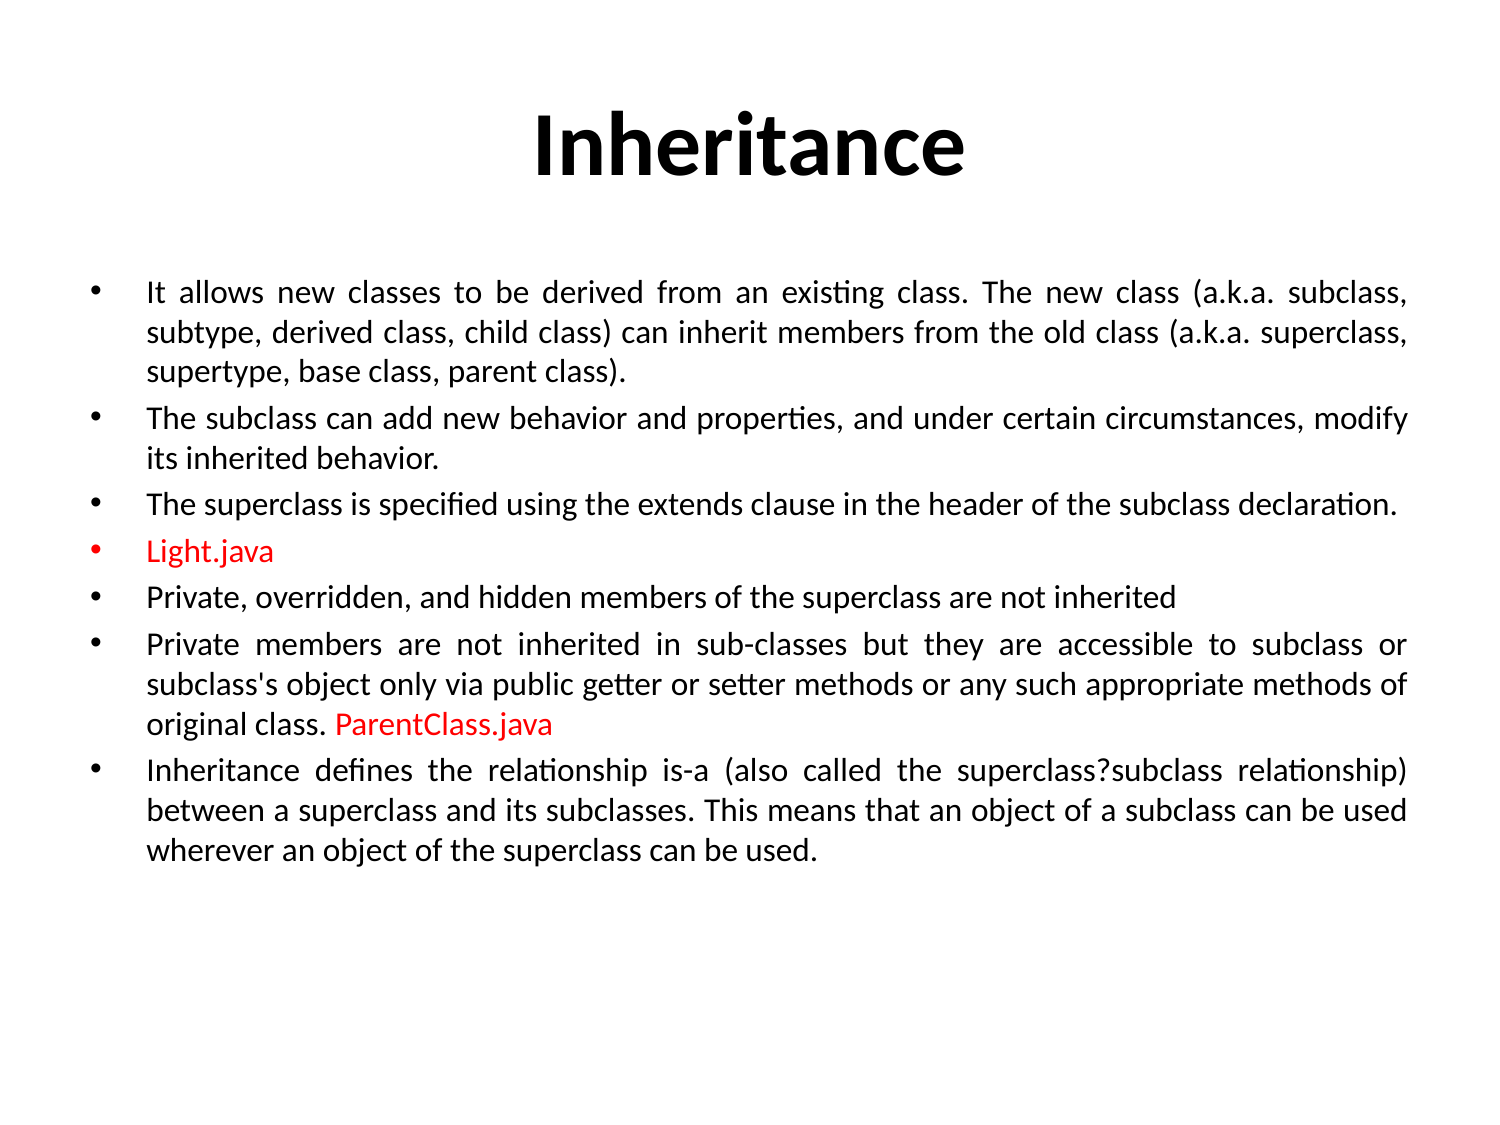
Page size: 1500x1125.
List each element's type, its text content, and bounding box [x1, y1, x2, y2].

list It allows new classes to be derived from an existing class. The new class (a.k.a. subclass, subtype, derived class, child class) can inherit members from the old class (a.k.a. superclass, supertype, base class, parent class). The subclass can add new behavior and properties, and under certain circumstances, modify its inherited behavior. The superclass is specified using the extends clause in the header of the subclass declaration. Light.java Private, overridden, and hidden members of the superclass are not inherited Private members are not inherited in sub-classes but they are accessible to subclass or subclass's object only via public getter or setter methods or any such appropriate methods of original class. ParentClass.java Inheritance defines the relationship is-a (also called the superclass?subclass relationship) between a superclass and its subclasses. This means that an object of a subclass can be used wherever an object of the superclass can be used. [75, 262, 1425, 1005]
title Inheritance [75, 45, 1425, 233]
